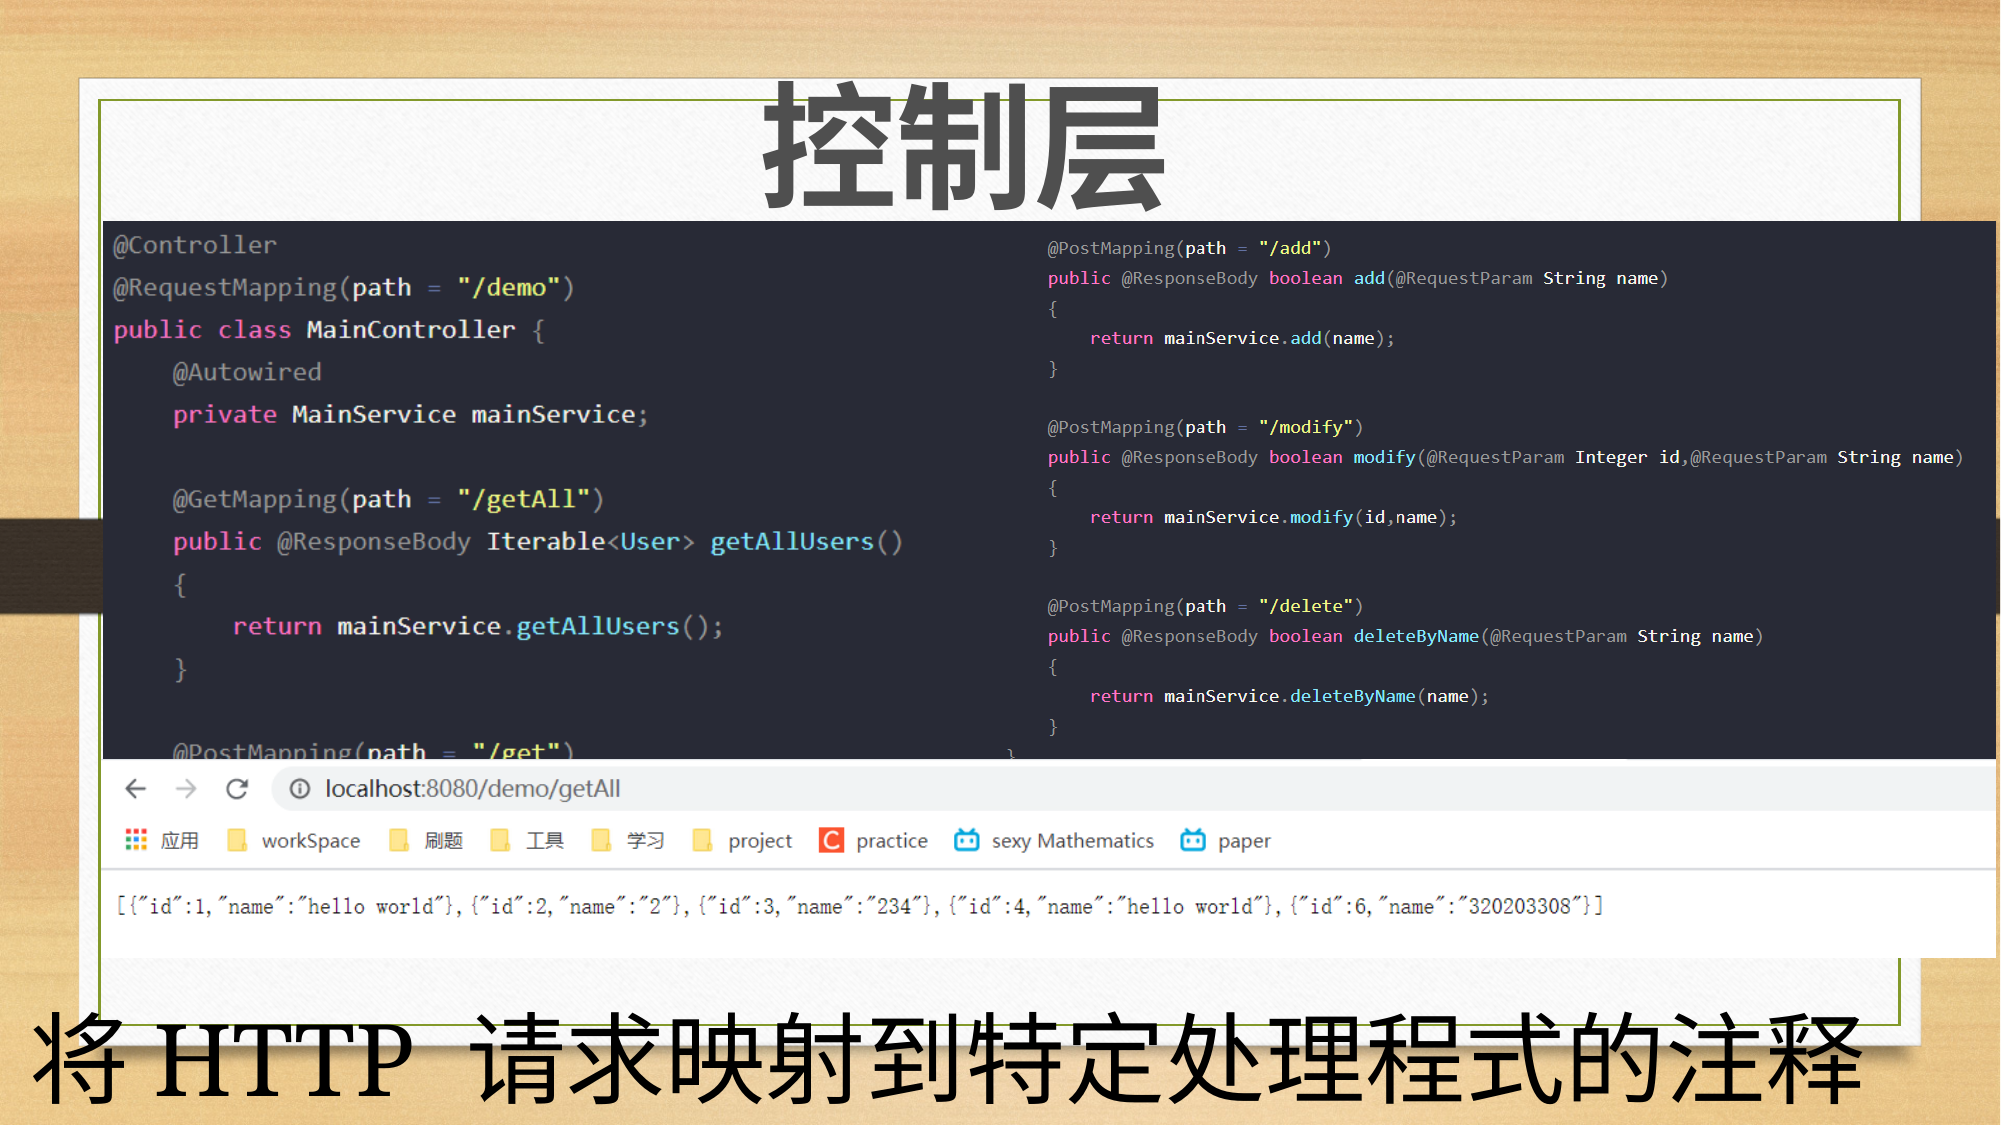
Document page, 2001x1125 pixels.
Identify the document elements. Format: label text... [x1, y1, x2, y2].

text_box 控制层 [744, 53, 1321, 220]
text_box 将HTTP 请求映射到特定处理程式的注释 [0, 988, 1914, 1124]
picture [0, 0, 2001, 1125]
